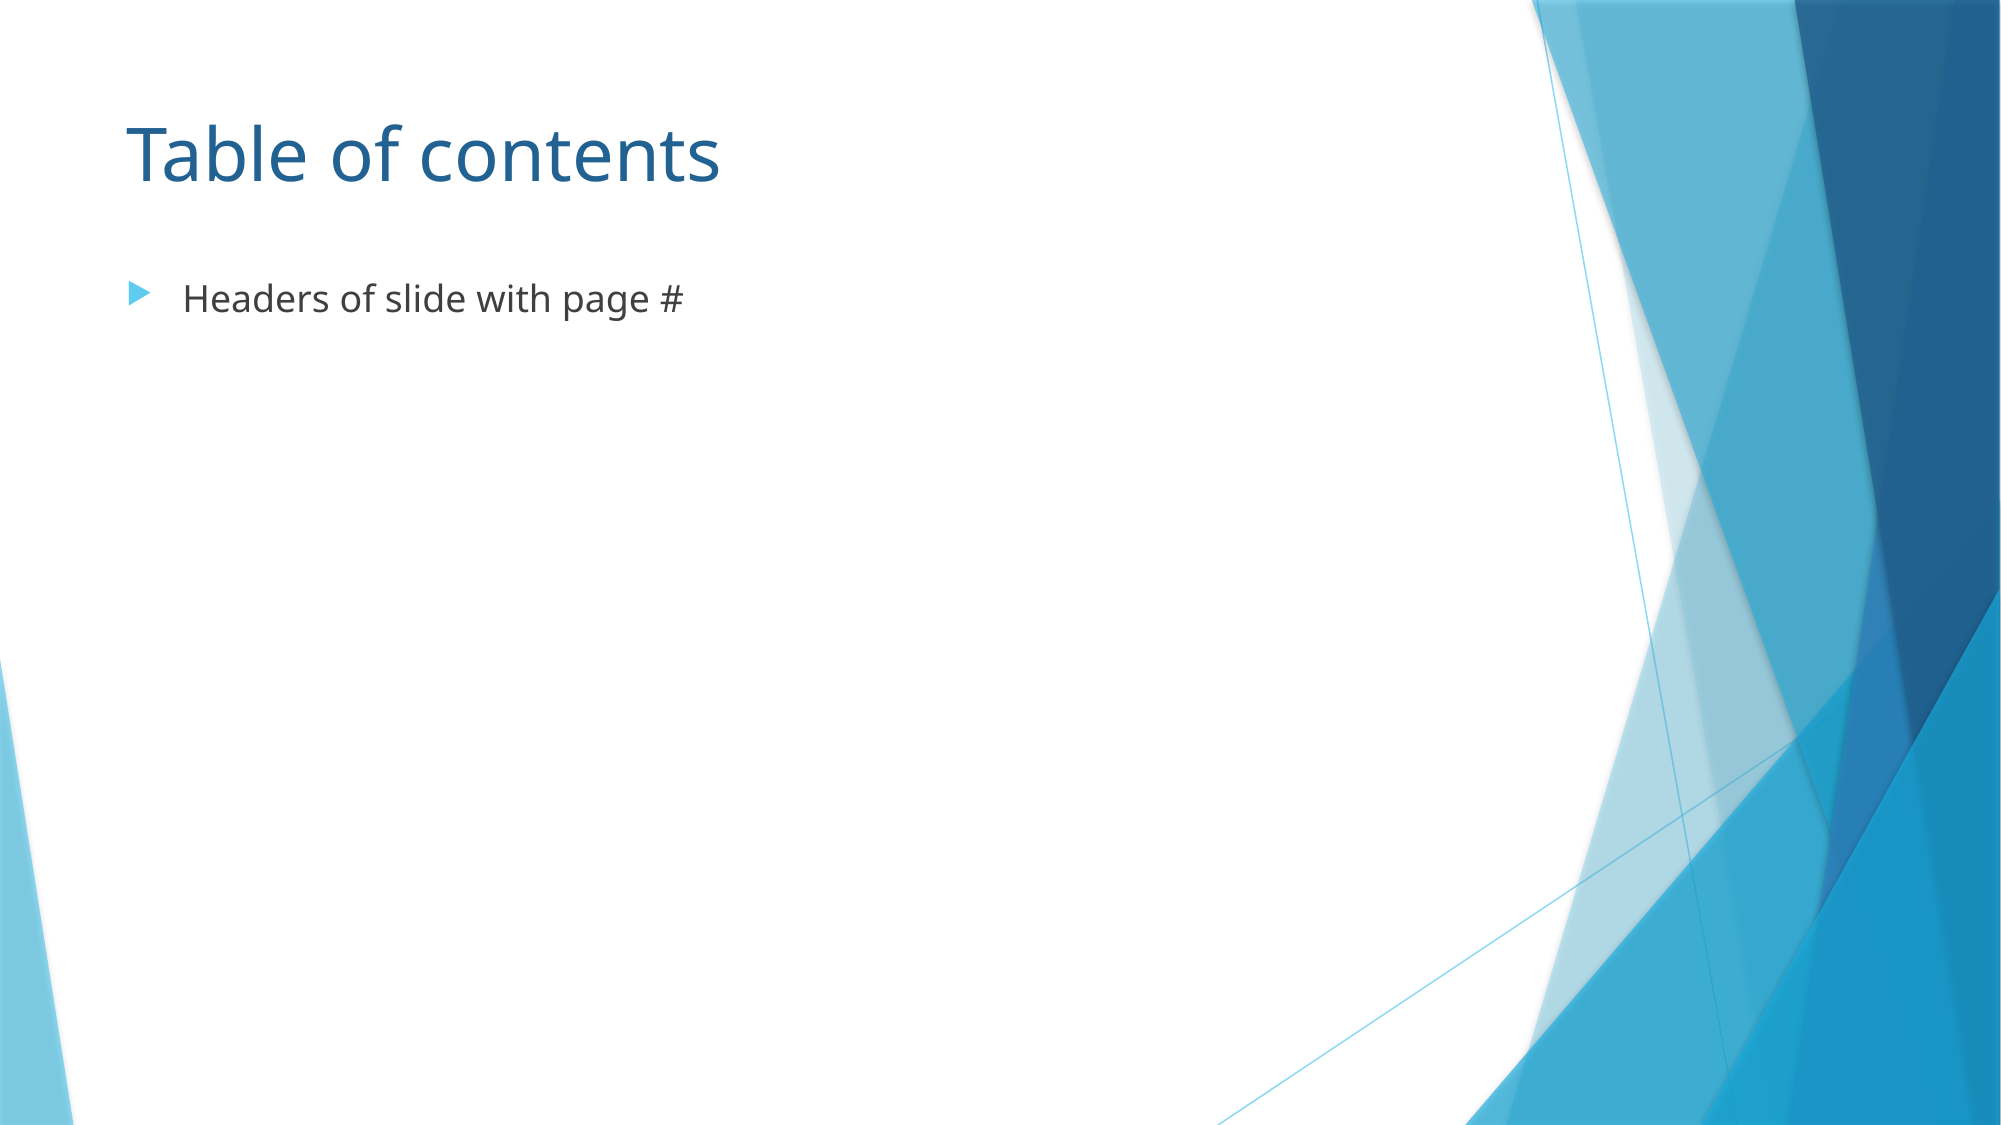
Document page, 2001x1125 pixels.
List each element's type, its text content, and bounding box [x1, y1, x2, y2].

title Table of contents [111, 99, 1522, 205]
list Headers of slide with page # [111, 267, 1522, 991]
